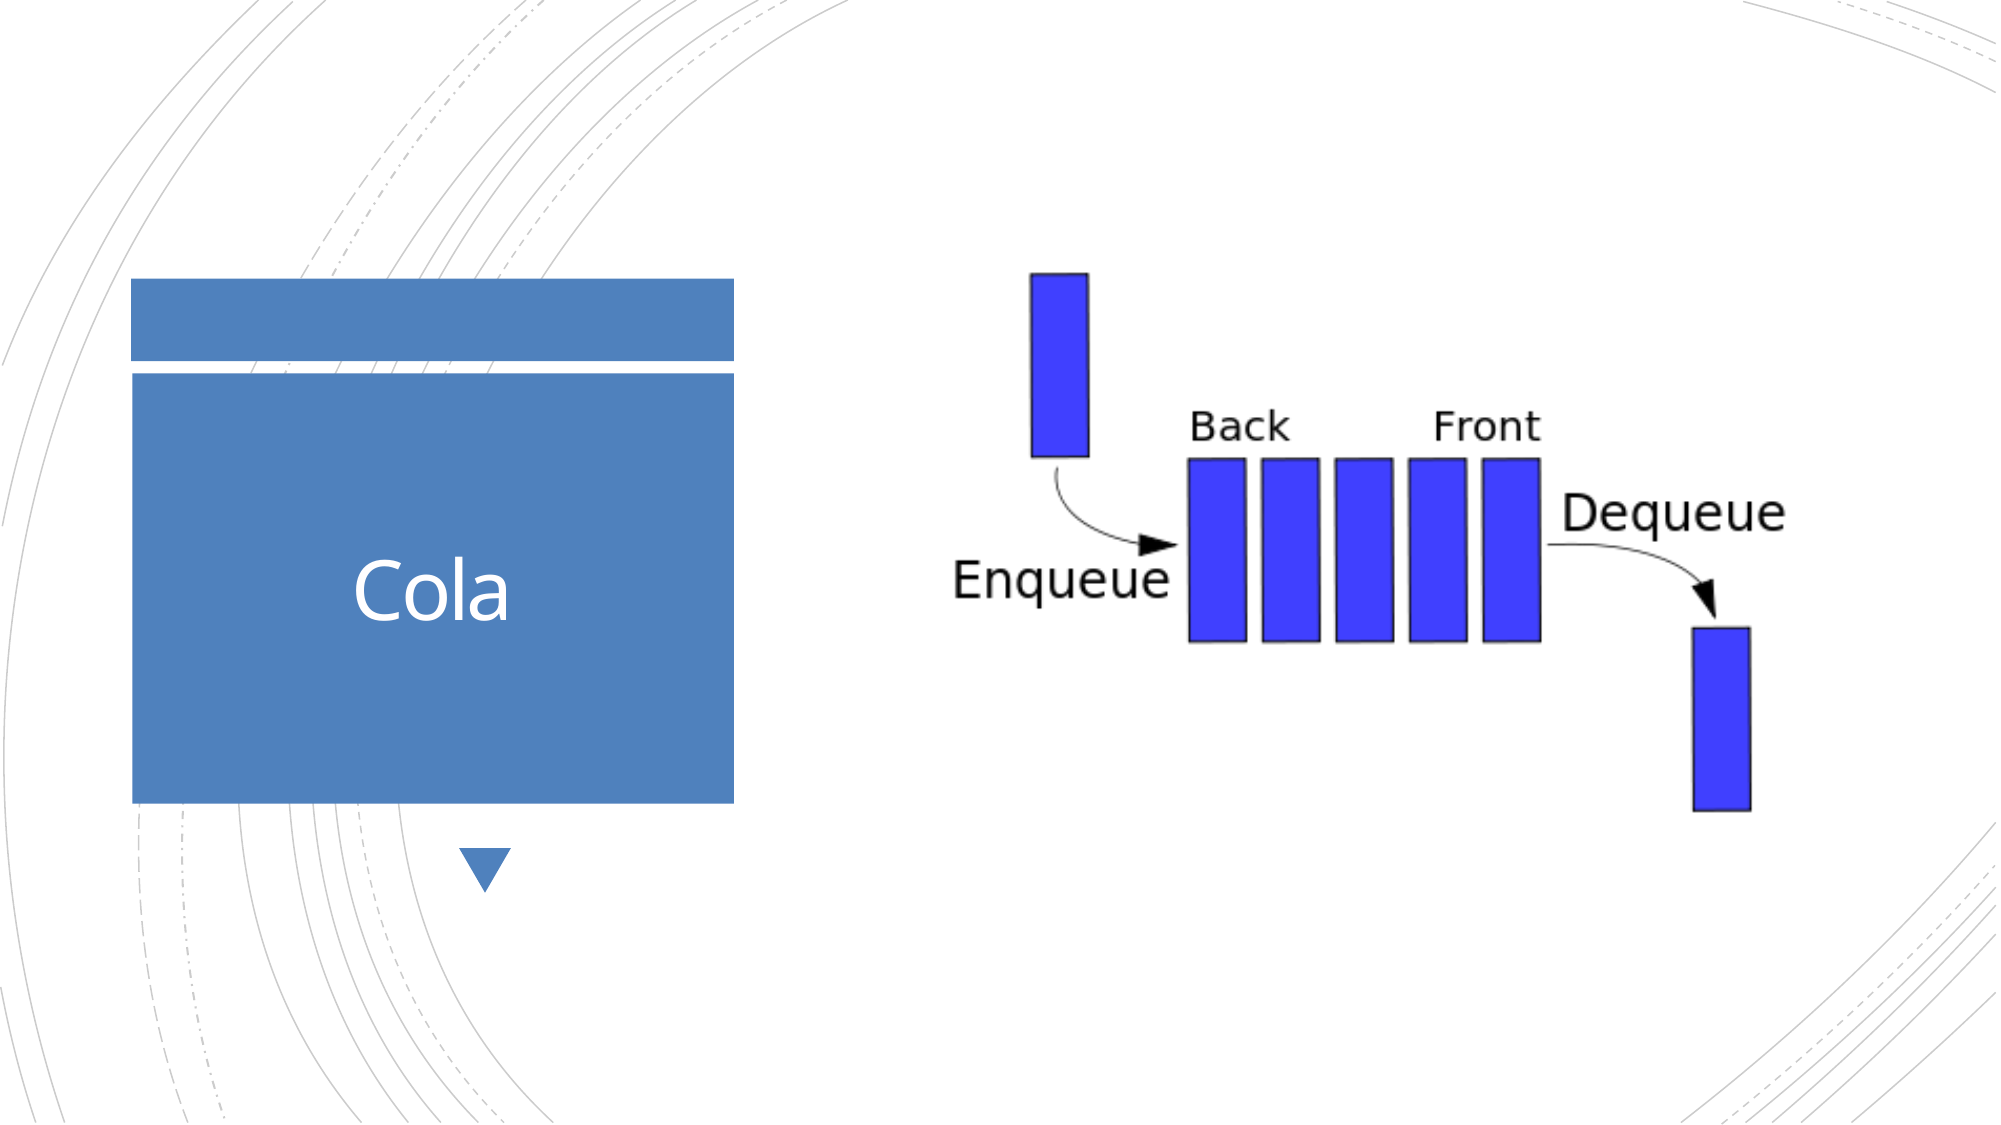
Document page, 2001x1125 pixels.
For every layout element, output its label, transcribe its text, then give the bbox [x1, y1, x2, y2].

text_box Cola [145, 385, 720, 789]
picture [939, 264, 1790, 822]
